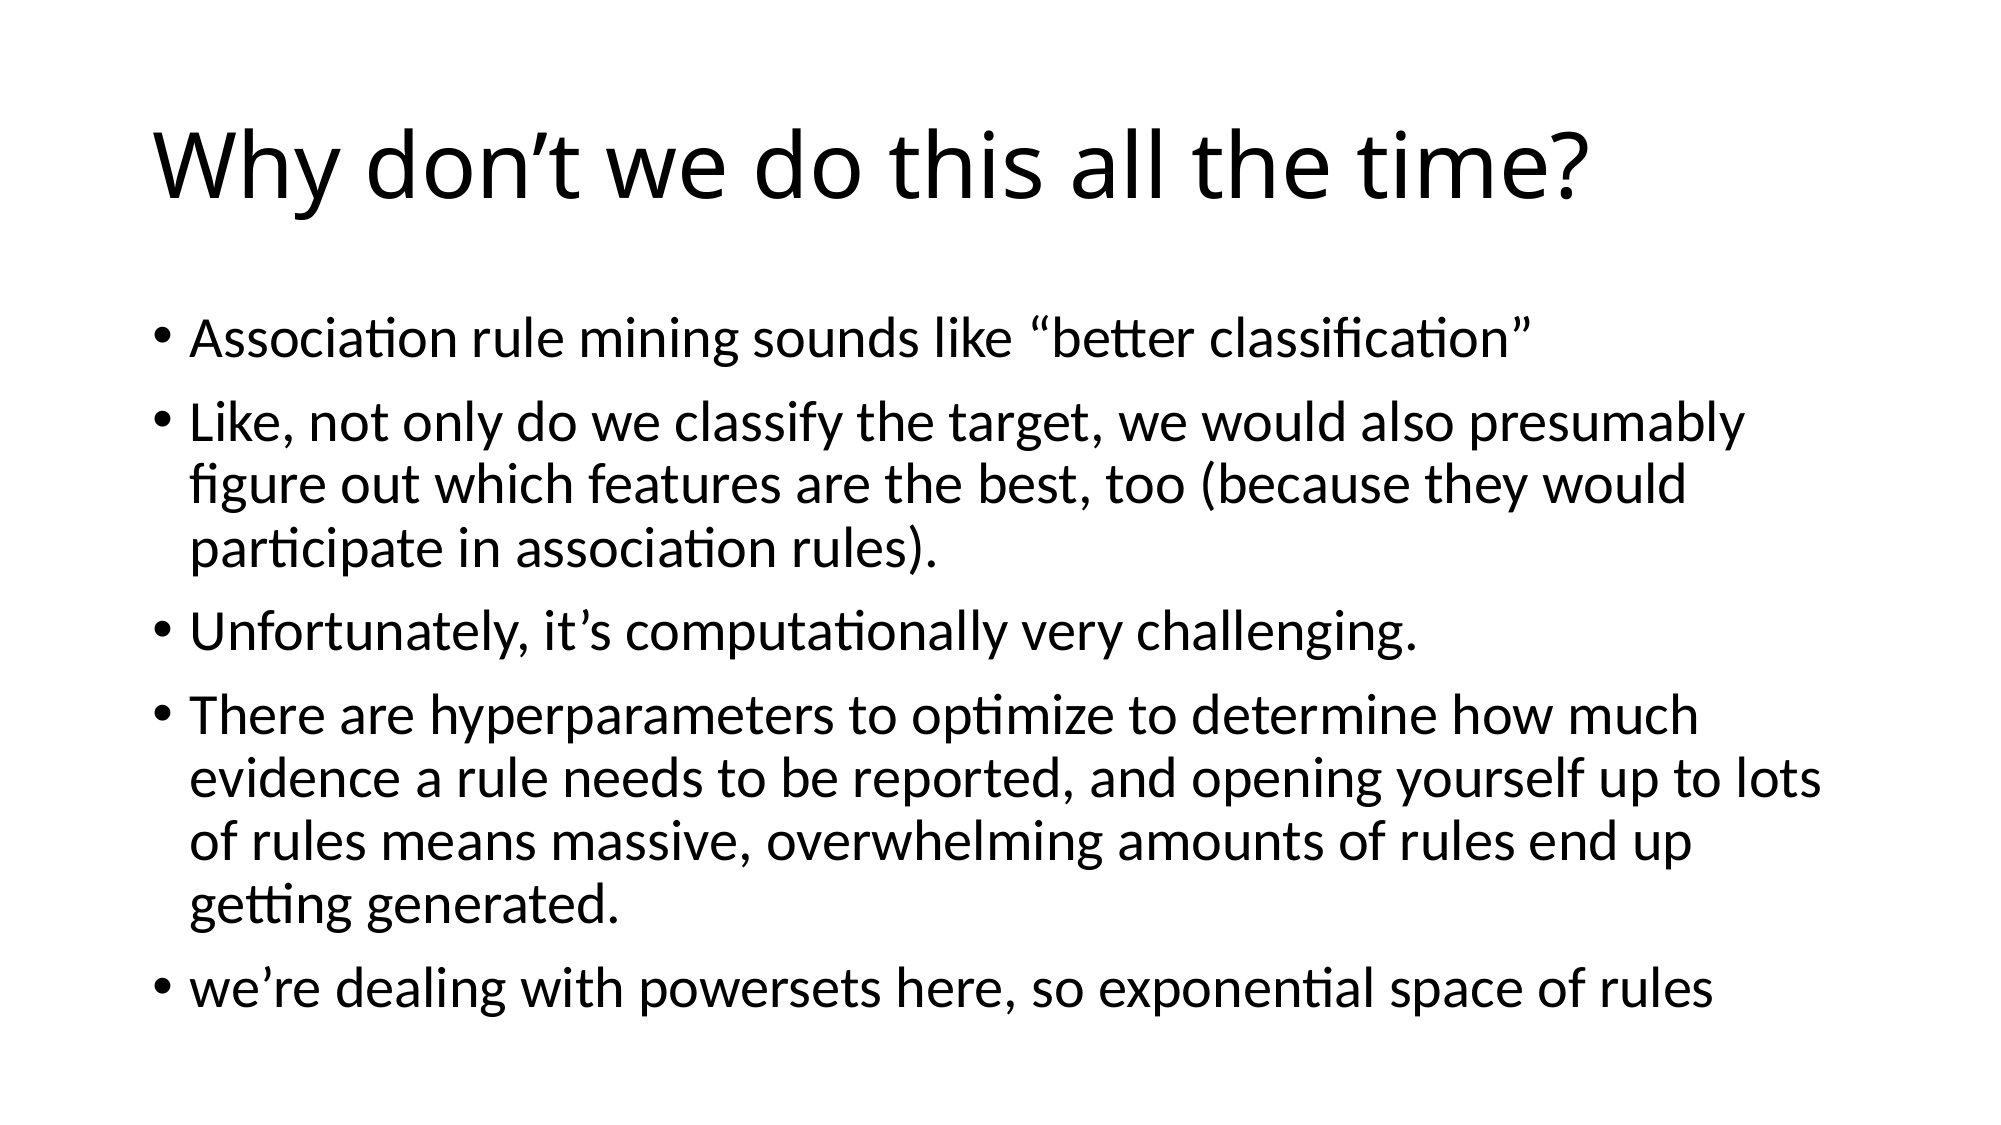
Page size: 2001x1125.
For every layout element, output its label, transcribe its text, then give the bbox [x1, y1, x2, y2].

title Why don’t we do this all the time? [137, 59, 1863, 278]
list Association rule mining sounds like “better classification” Like, not only do we classify the target, we would also presumably figure out which features are the best, too (because they would participate in association rules). Unfortunately, it’s computationally very challenging. There are hyperparameters to optimize to determine how much evidence a rule needs to be reported, and opening yourself up to lots of rules means massive, overwhelming amounts of rules end up getting generated. we’re dealing with powersets here, so exponential space of rules [137, 299, 1863, 1105]
